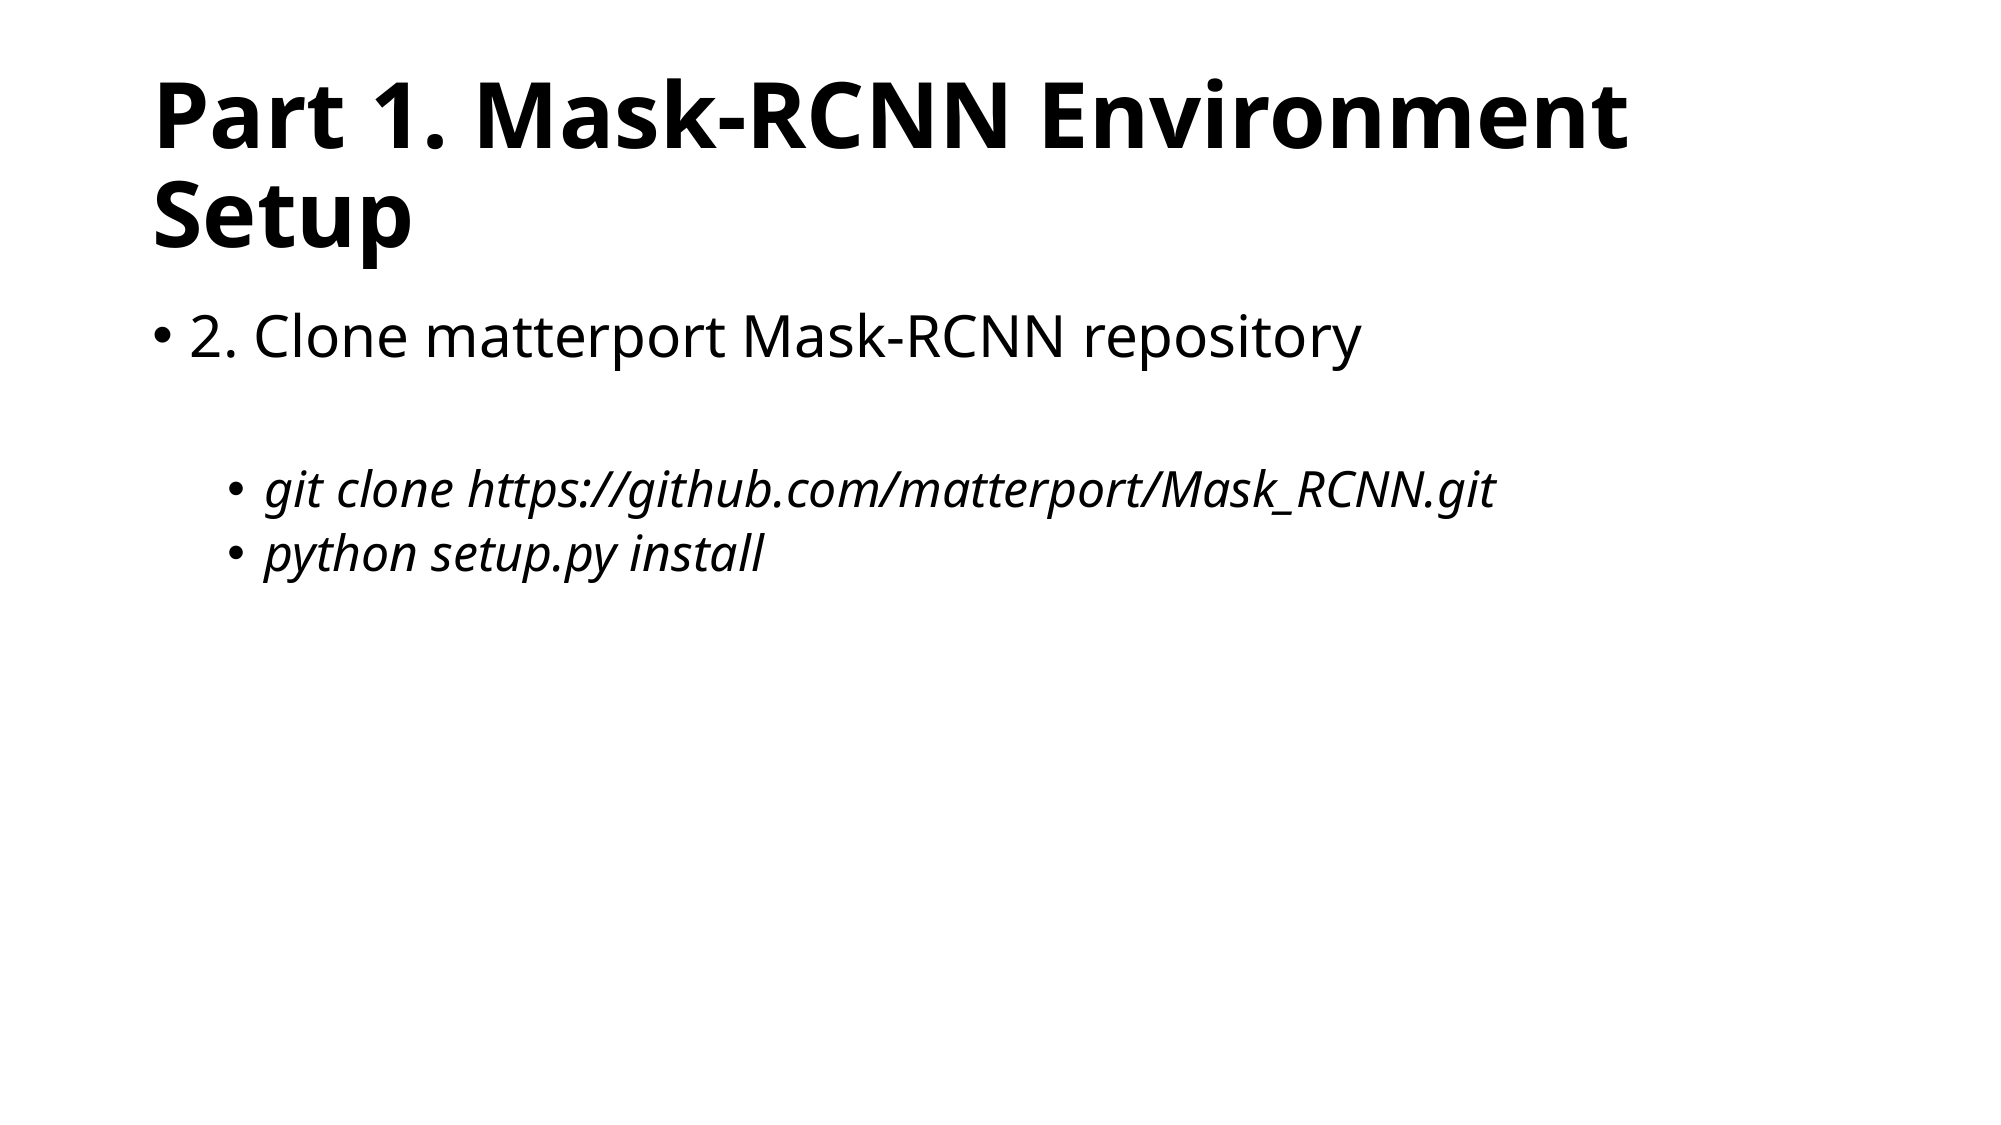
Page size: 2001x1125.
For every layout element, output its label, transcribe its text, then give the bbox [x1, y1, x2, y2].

list 2. Clone matterport Mask-RCNN repository git clone https://github.com/matterport/Mask_RCNN.git python setup.py install [137, 299, 1863, 1014]
title Part 1. Mask-RCNN Environment Setup [137, 59, 1863, 278]
